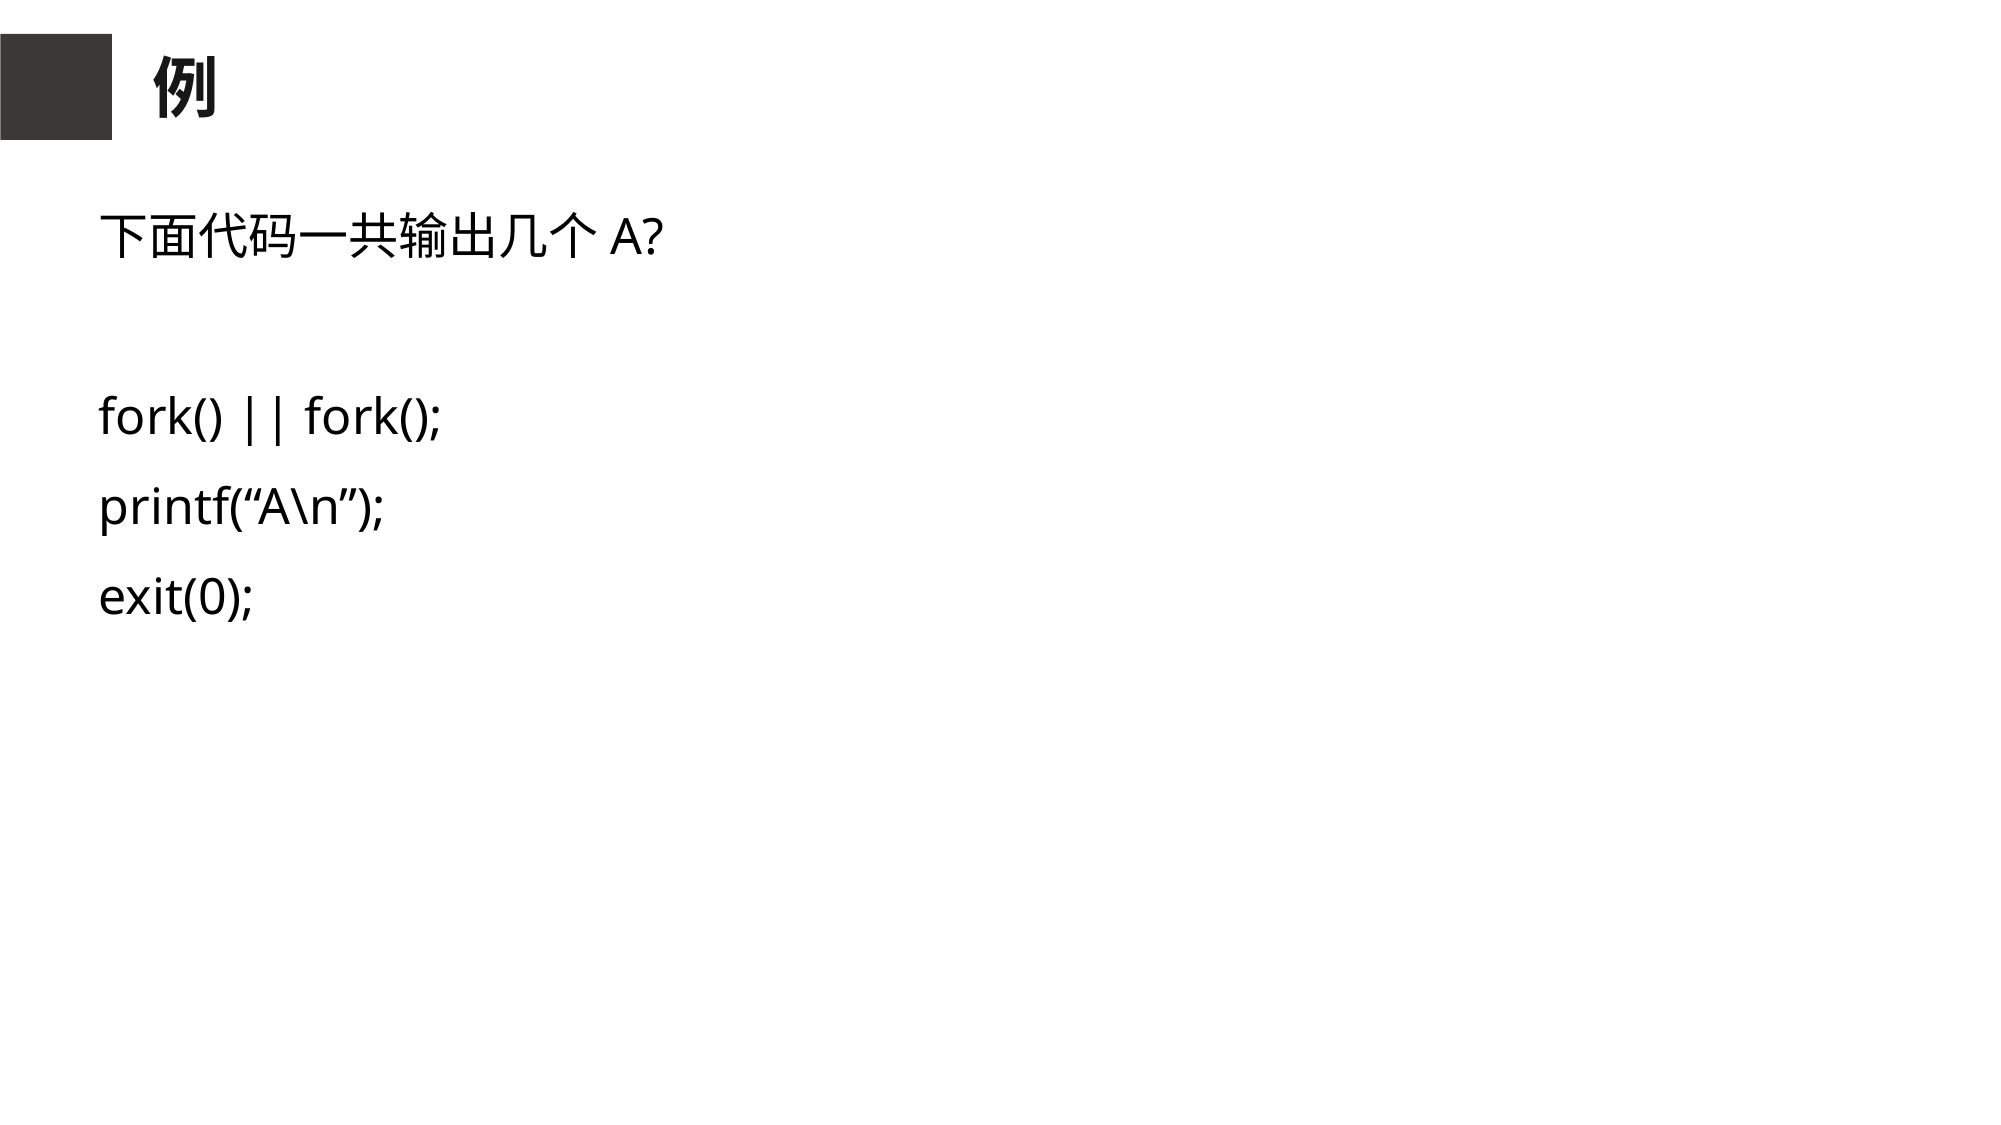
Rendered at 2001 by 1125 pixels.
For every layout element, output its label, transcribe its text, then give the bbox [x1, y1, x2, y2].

text_box 下面代码一共输出几个A? fork() || fork(); printf(“A\n”); exit(0); [83, 166, 1838, 797]
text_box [0, 6, 1715, 140]
